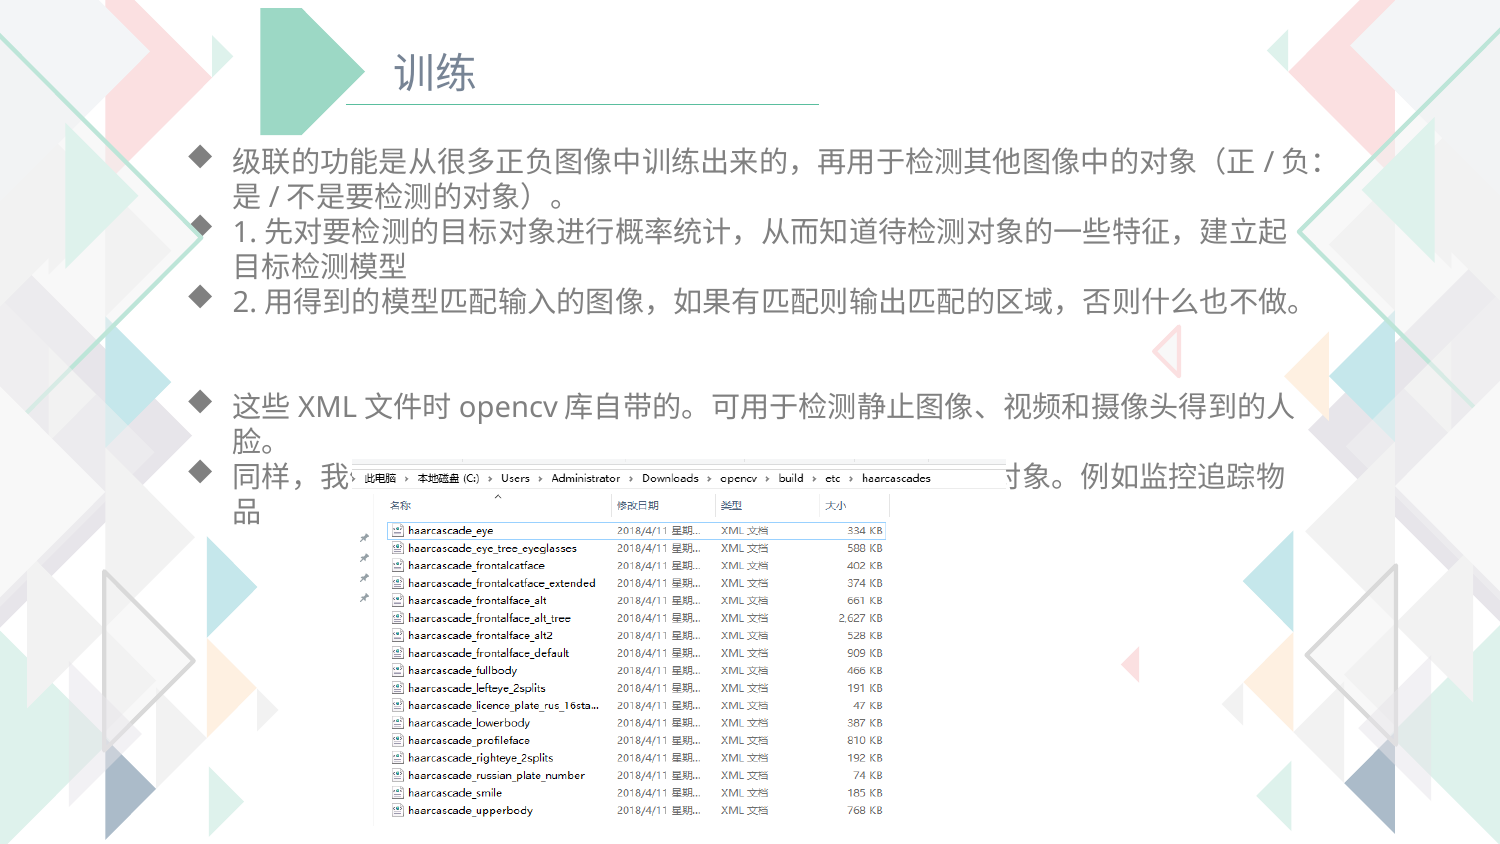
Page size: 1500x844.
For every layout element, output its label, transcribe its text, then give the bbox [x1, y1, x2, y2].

text_box 训练 [384, 39, 977, 104]
text_box 级联的功能是从很多正负图像中训练出来的，再用于检测其他图像中的对象（正/负：是/不是要检测的对象）。 1.先对要检测的目标对象进行概率统计，从而知道待检测对象的一些特征，建立起目标检测模型 2.用得到的模型匹配输入的图像，如果有匹配则输出匹配的区域，否则什么也不做。 这些XML文件时opencv库自带的。可用于检测静止图像、视频和摄像头得到的人脸。 同样，我们可以创建自己的级联并训练这些级联来检测各种对象。例如监控追踪物品 [384, 135, 1115, 536]
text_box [1120, 0, 1500, 844]
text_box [0, 0, 380, 844]
picture [352, 459, 1006, 826]
